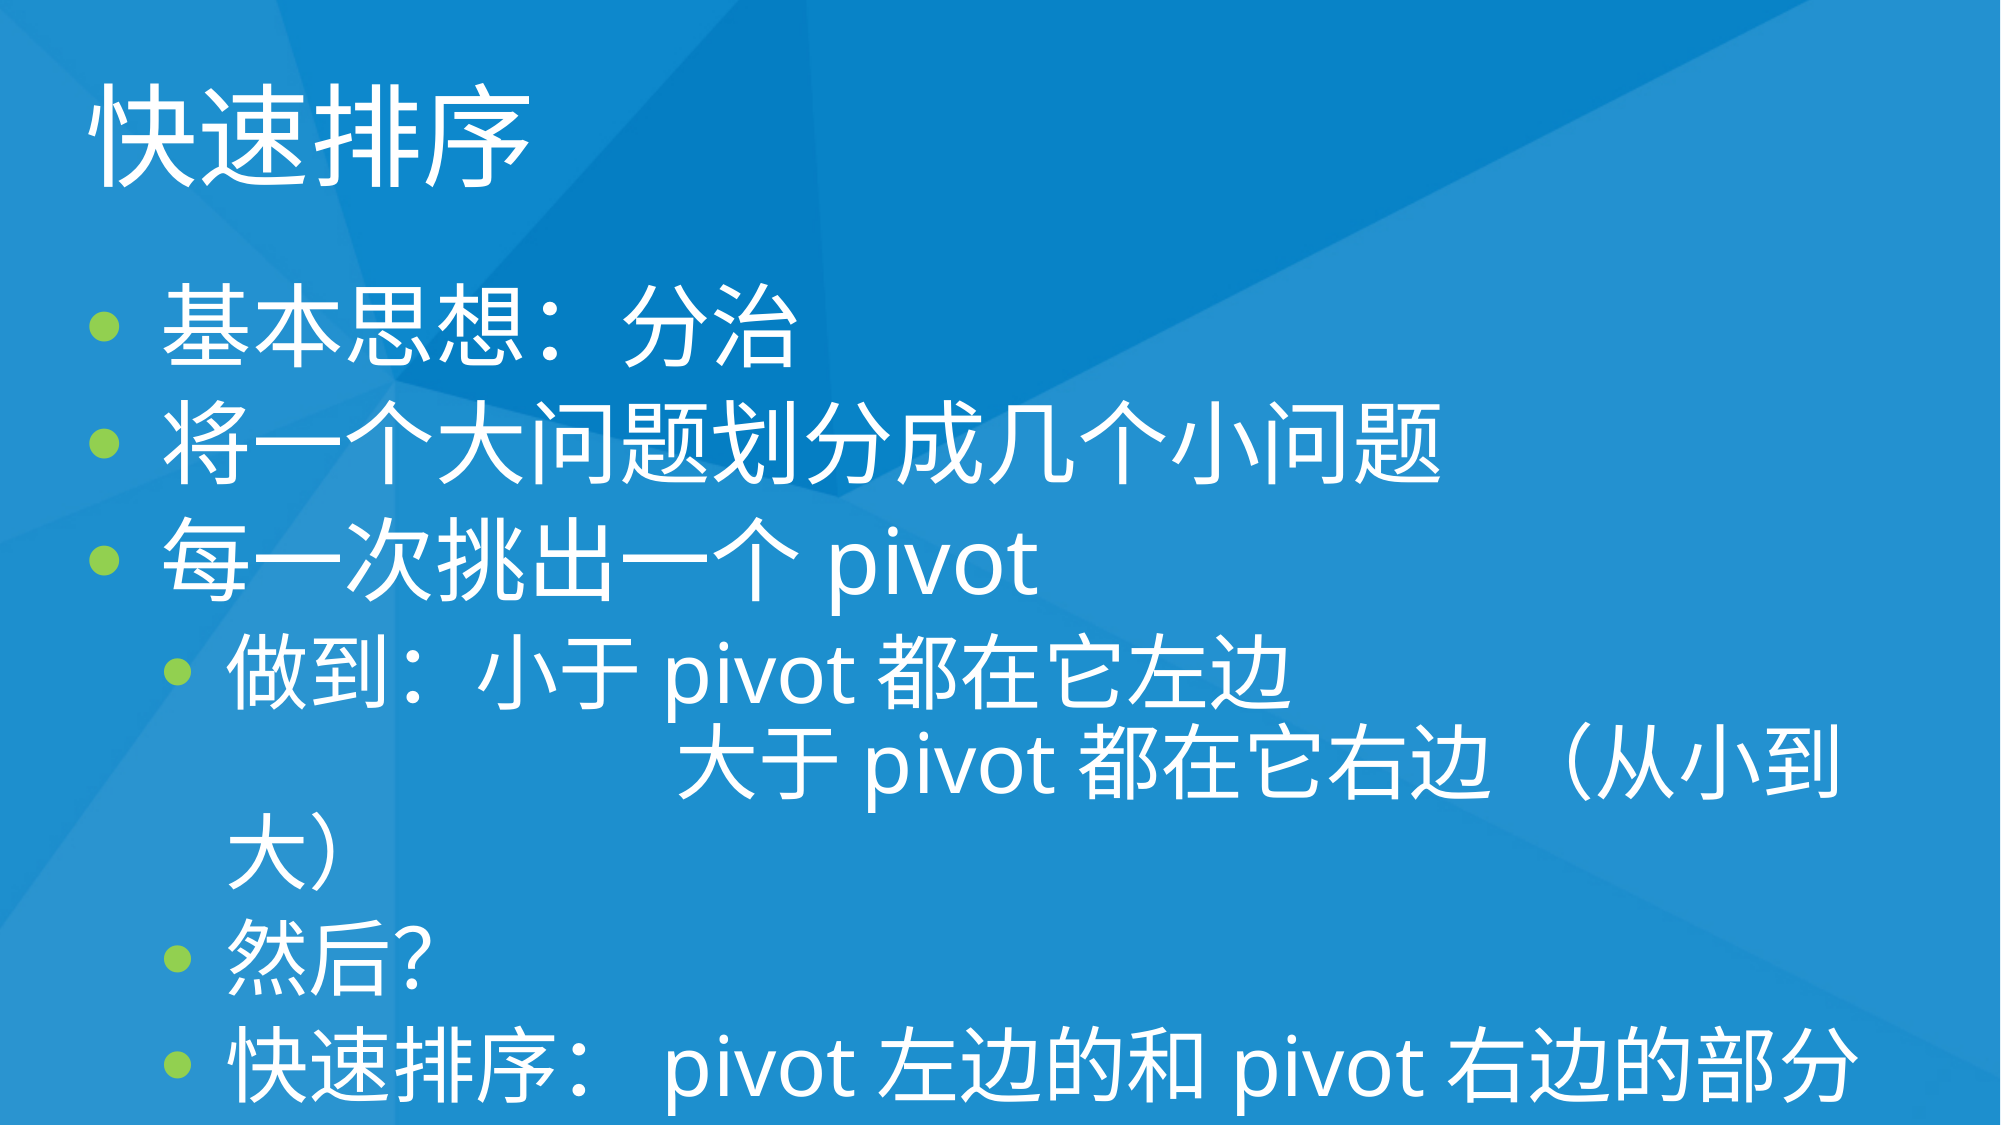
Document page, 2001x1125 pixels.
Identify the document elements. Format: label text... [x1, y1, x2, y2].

list 基本思想：分治 将一个大问题划分成几个小问题 每一次挑出一个pivot 做到：小于pivot都在它左边 大于pivot都在它右边 （从小到大） 然后？ 快速排序：pivot左边的和pivot右边的部分 [85, 281, 1915, 1050]
title 快速排序 [85, 81, 1915, 204]
picture [0, 0, 2001, 1125]
